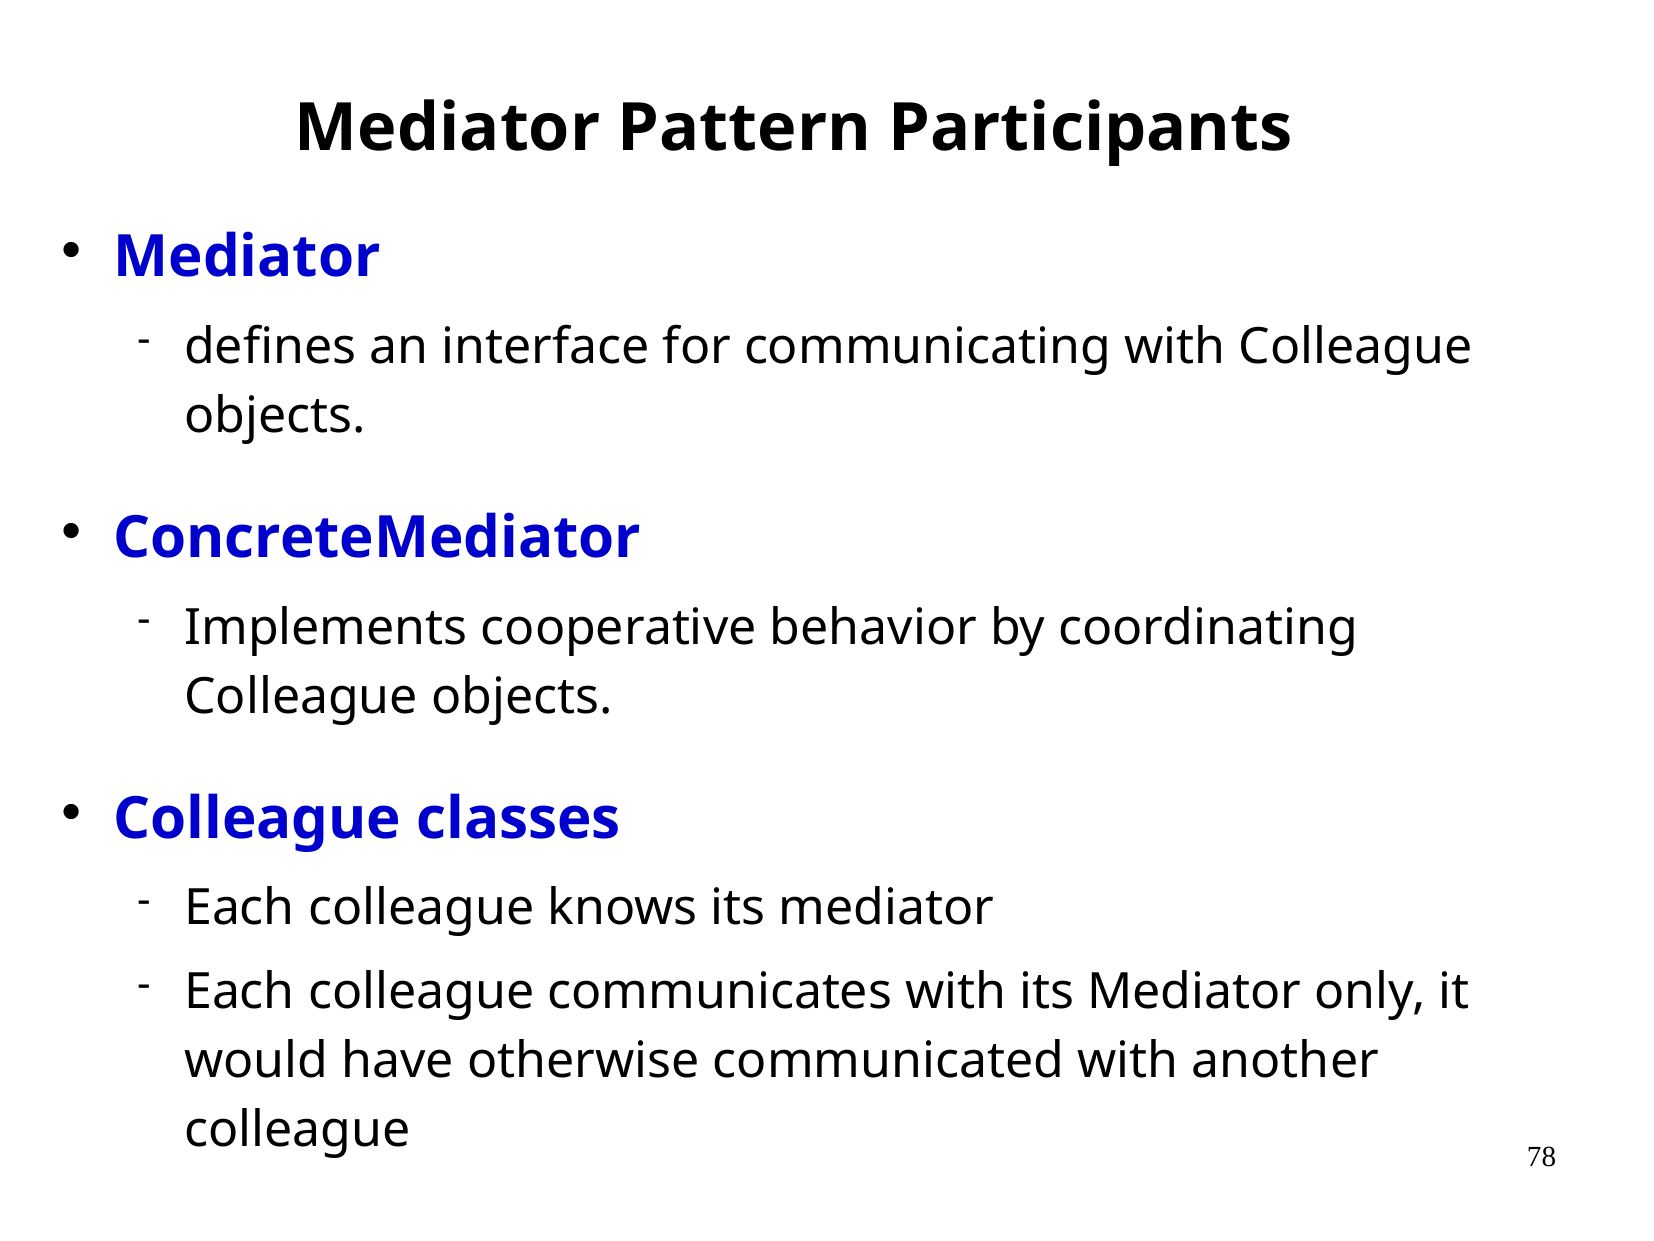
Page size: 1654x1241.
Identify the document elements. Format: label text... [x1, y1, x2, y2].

list Mediator defines an interface for communicating with Colleague objects. ConcreteMediator Implements cooperative behavior by coordinating Colleague objects. Colleague classes Each colleague knows its mediator Each colleague communicates with its Mediator only, it would have otherwise communicated with another colleague [44, 207, 1577, 1241]
title Mediator Pattern Participants [89, 26, 1500, 207]
